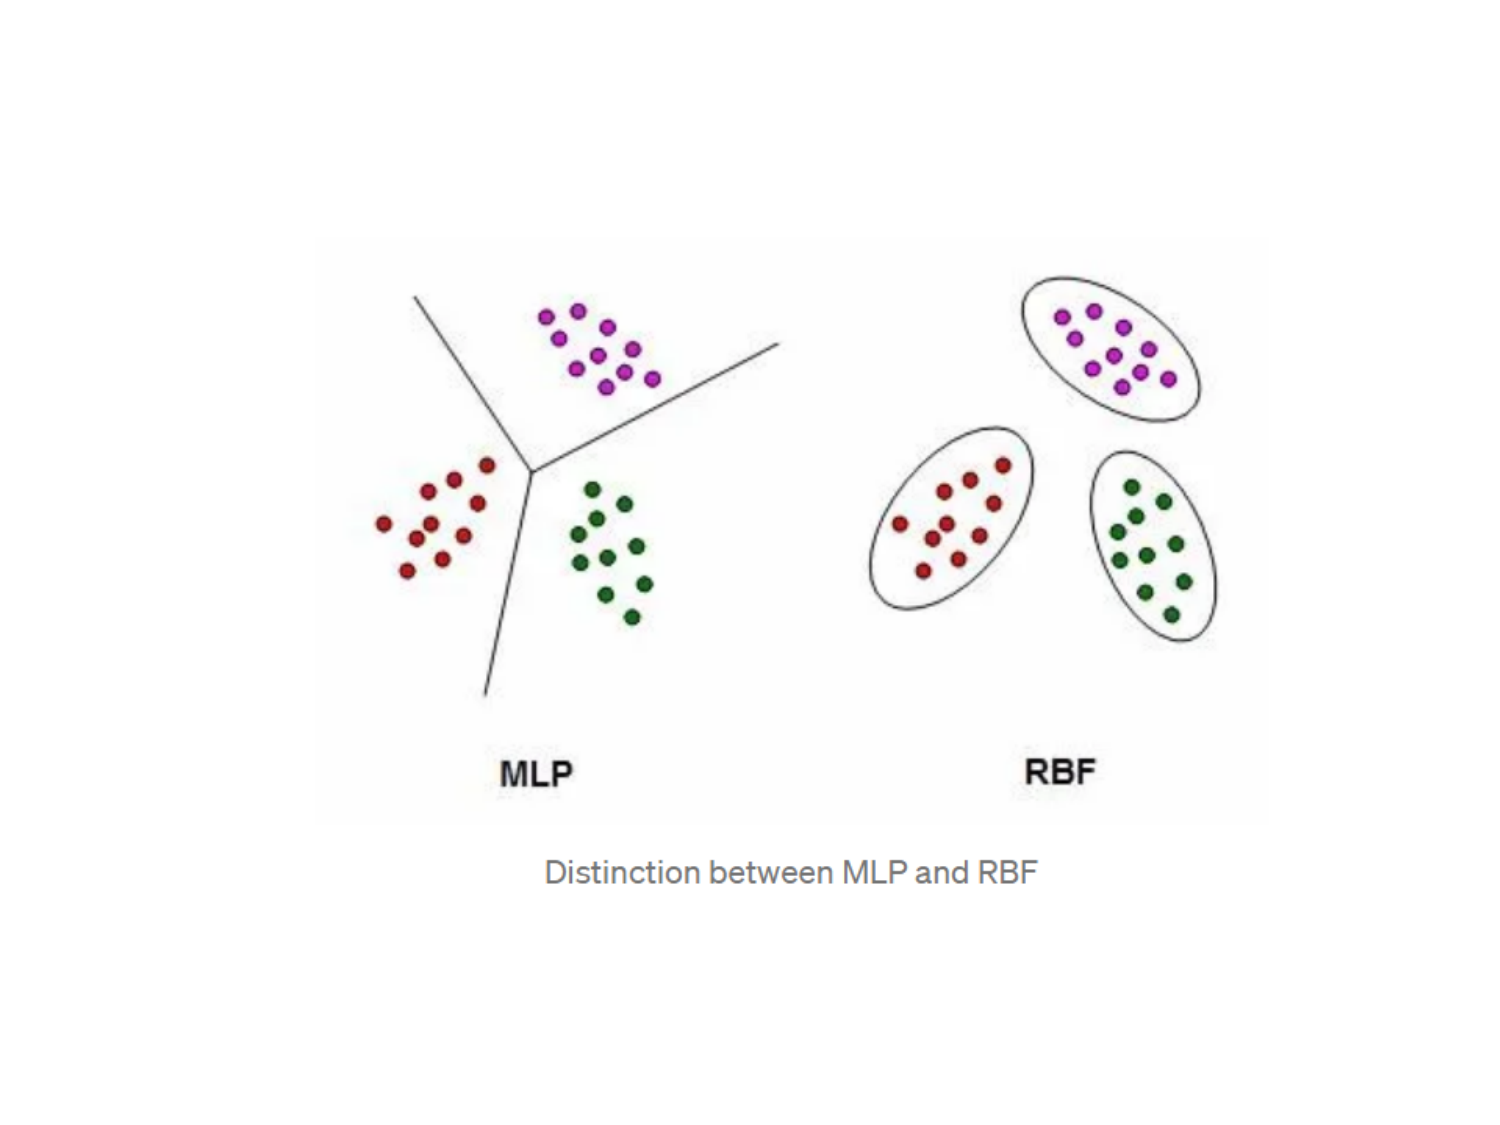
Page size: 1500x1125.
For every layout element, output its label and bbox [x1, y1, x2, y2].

picture [166, 198, 1334, 926]
